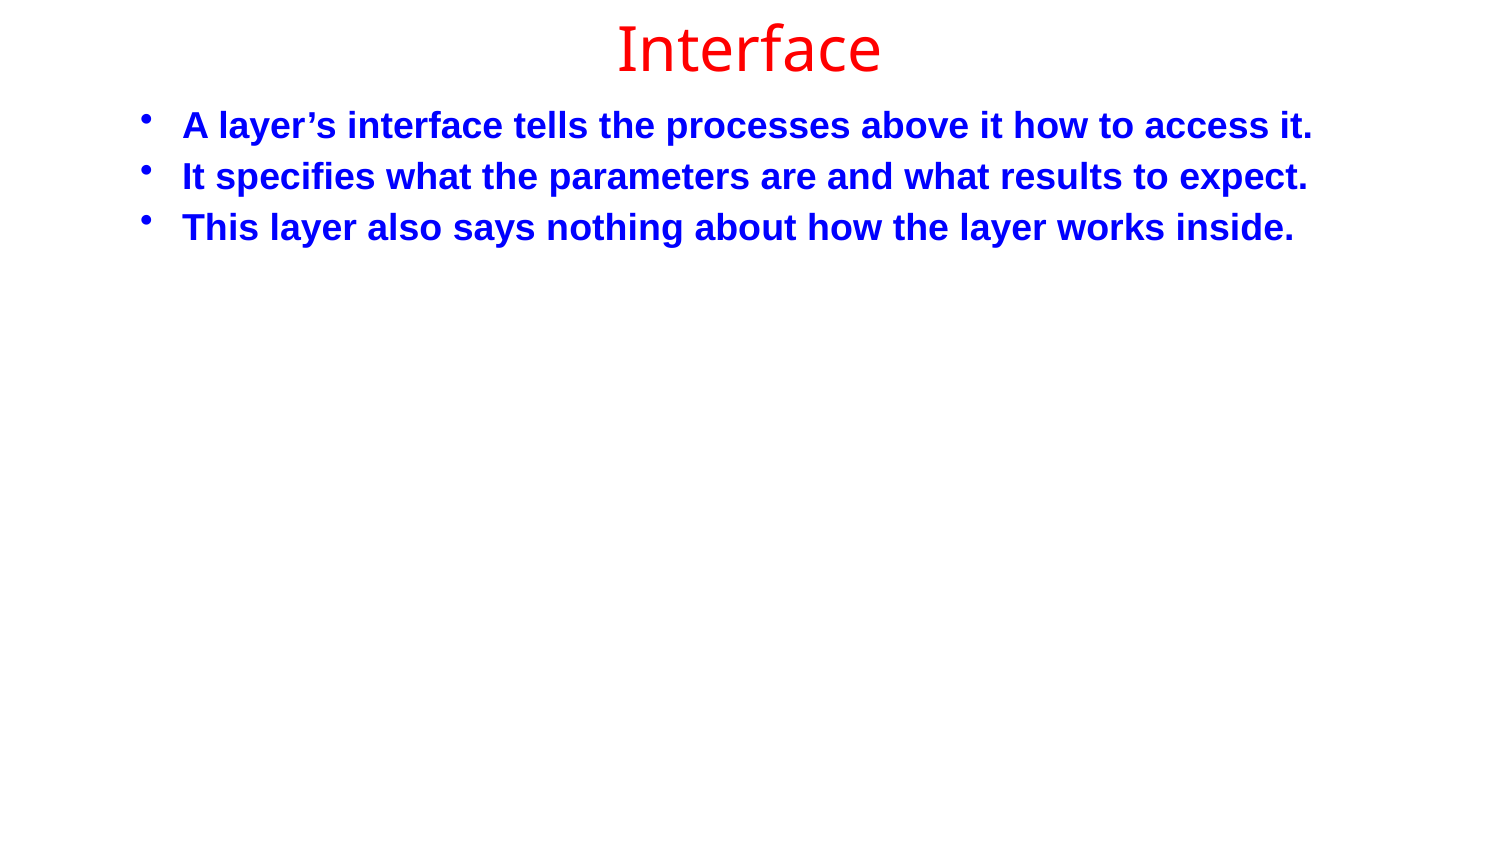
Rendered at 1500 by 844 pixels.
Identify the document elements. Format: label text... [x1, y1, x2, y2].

title Interface [0, 0, 1500, 94]
list A layer’s interface tells the processes above it how to access it. It specifies what the parameters are and what results to expect. This layer also says nothing about how the layer works inside. [124, 93, 1500, 798]
